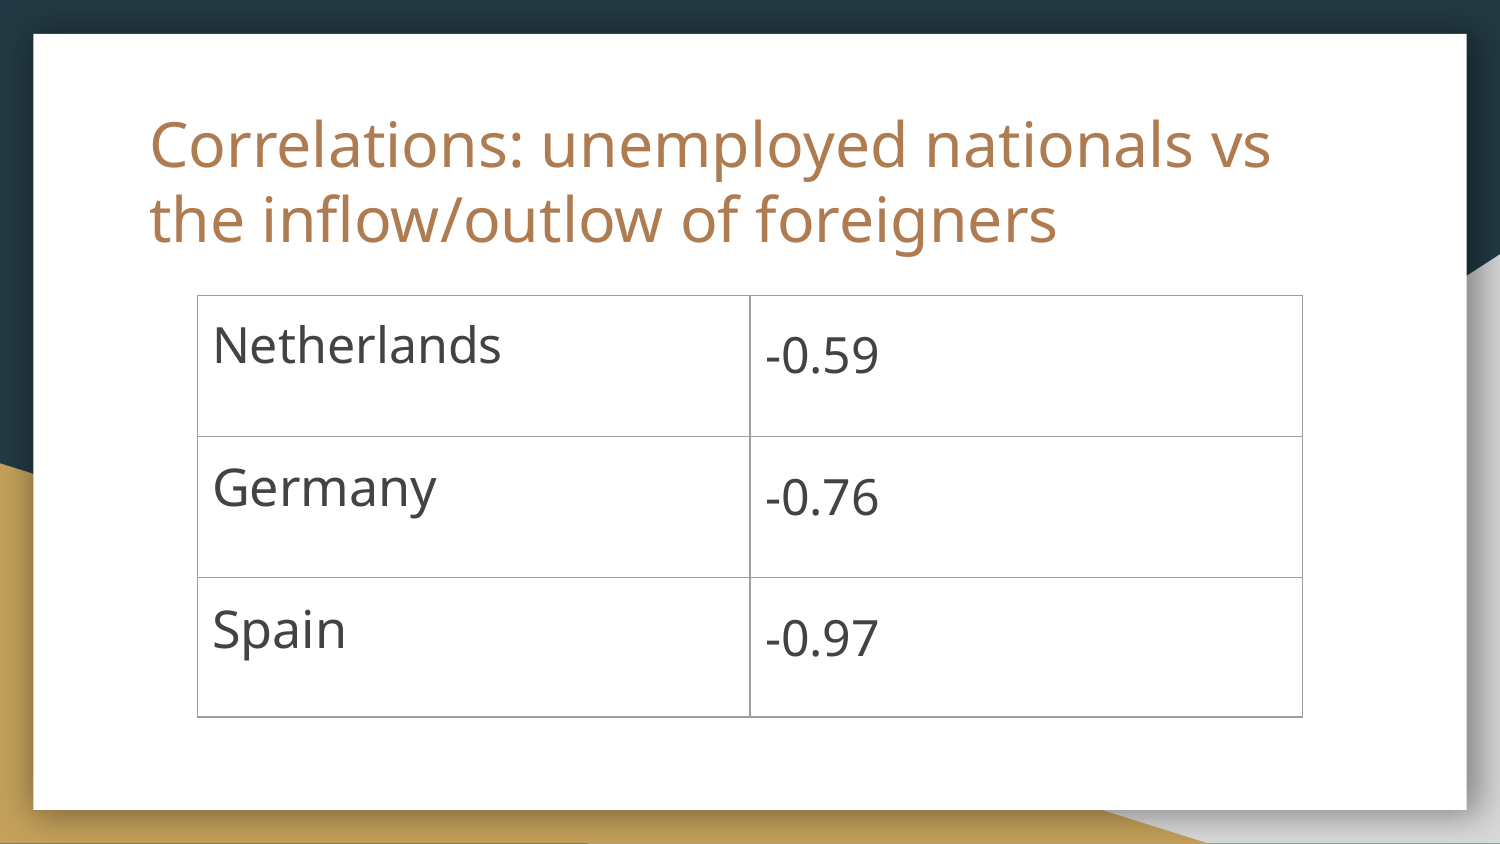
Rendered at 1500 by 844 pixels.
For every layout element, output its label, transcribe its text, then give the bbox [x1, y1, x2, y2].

title Correlations: unemployed nationals vs the inflow/outlow of foreigners [134, 90, 1366, 296]
table_cell -0.97 [751, 578, 1302, 716]
table_cell Spain [198, 578, 749, 716]
table_header Netherlands [198, 296, 749, 436]
table_header -0.59 [751, 296, 1302, 436]
table_cell Germany [198, 437, 749, 577]
table_cell -0.76 [751, 437, 1302, 577]
